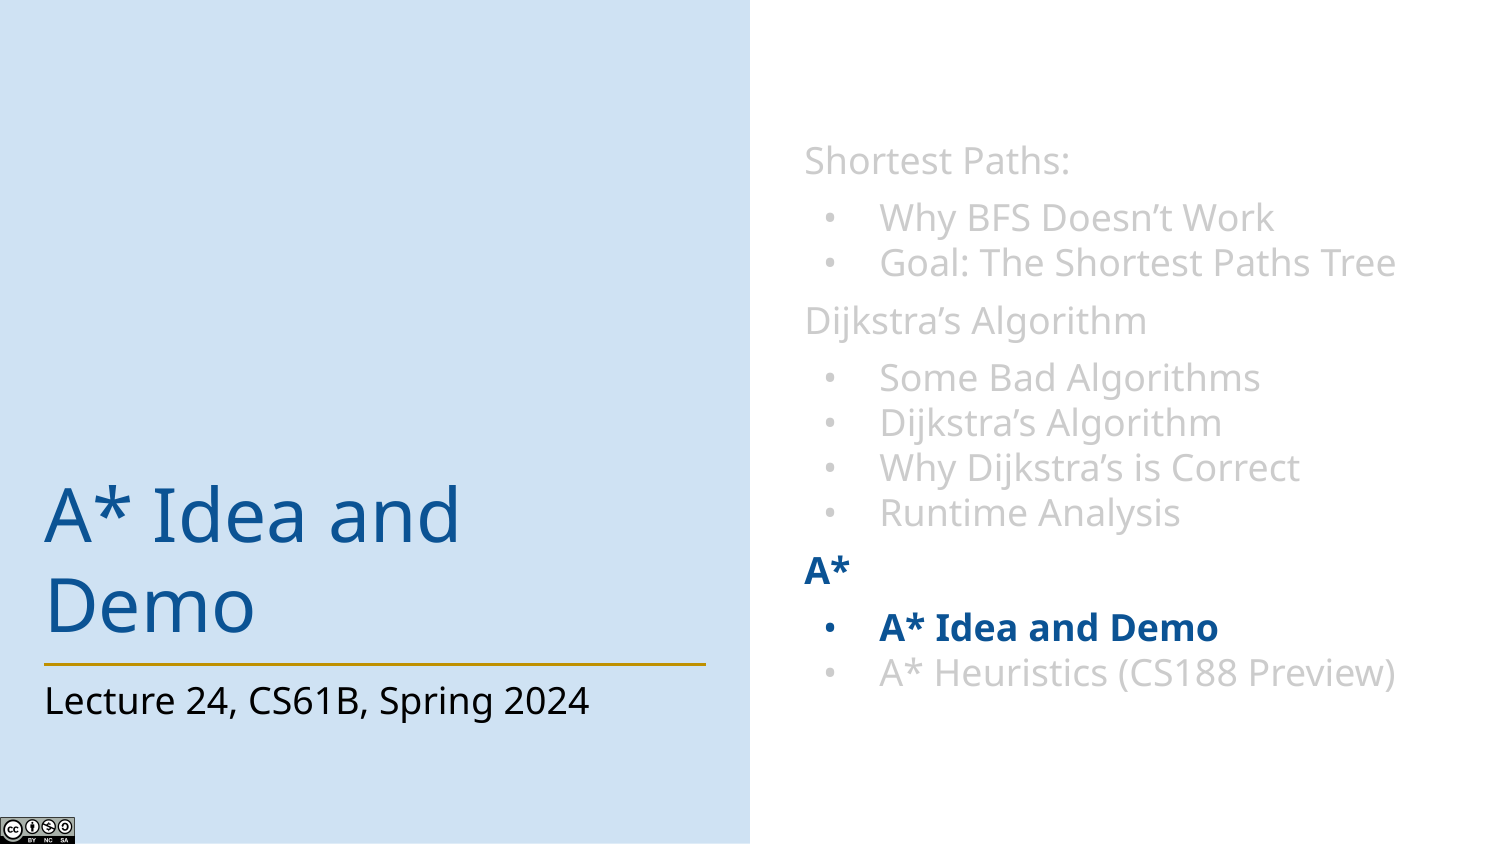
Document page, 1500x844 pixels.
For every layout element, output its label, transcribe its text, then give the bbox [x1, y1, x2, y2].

list Shortest Paths: Why BFS Doesn’t Work Goal: The Shortest Paths Tree Dijkstra’s Algorithm Some Bad Algorithms Dijkstra’s Algorithm Why Dijkstra’s is Correct Runtime Analysis A* A* Idea and Demo A* Heuristics (CS188 Preview) [789, 65, 1446, 765]
subtitle Lecture 24, CS61B, Spring 2024 [29, 667, 712, 732]
picture [0, 817, 75, 844]
title A* Idea and Demo [29, 328, 692, 663]
